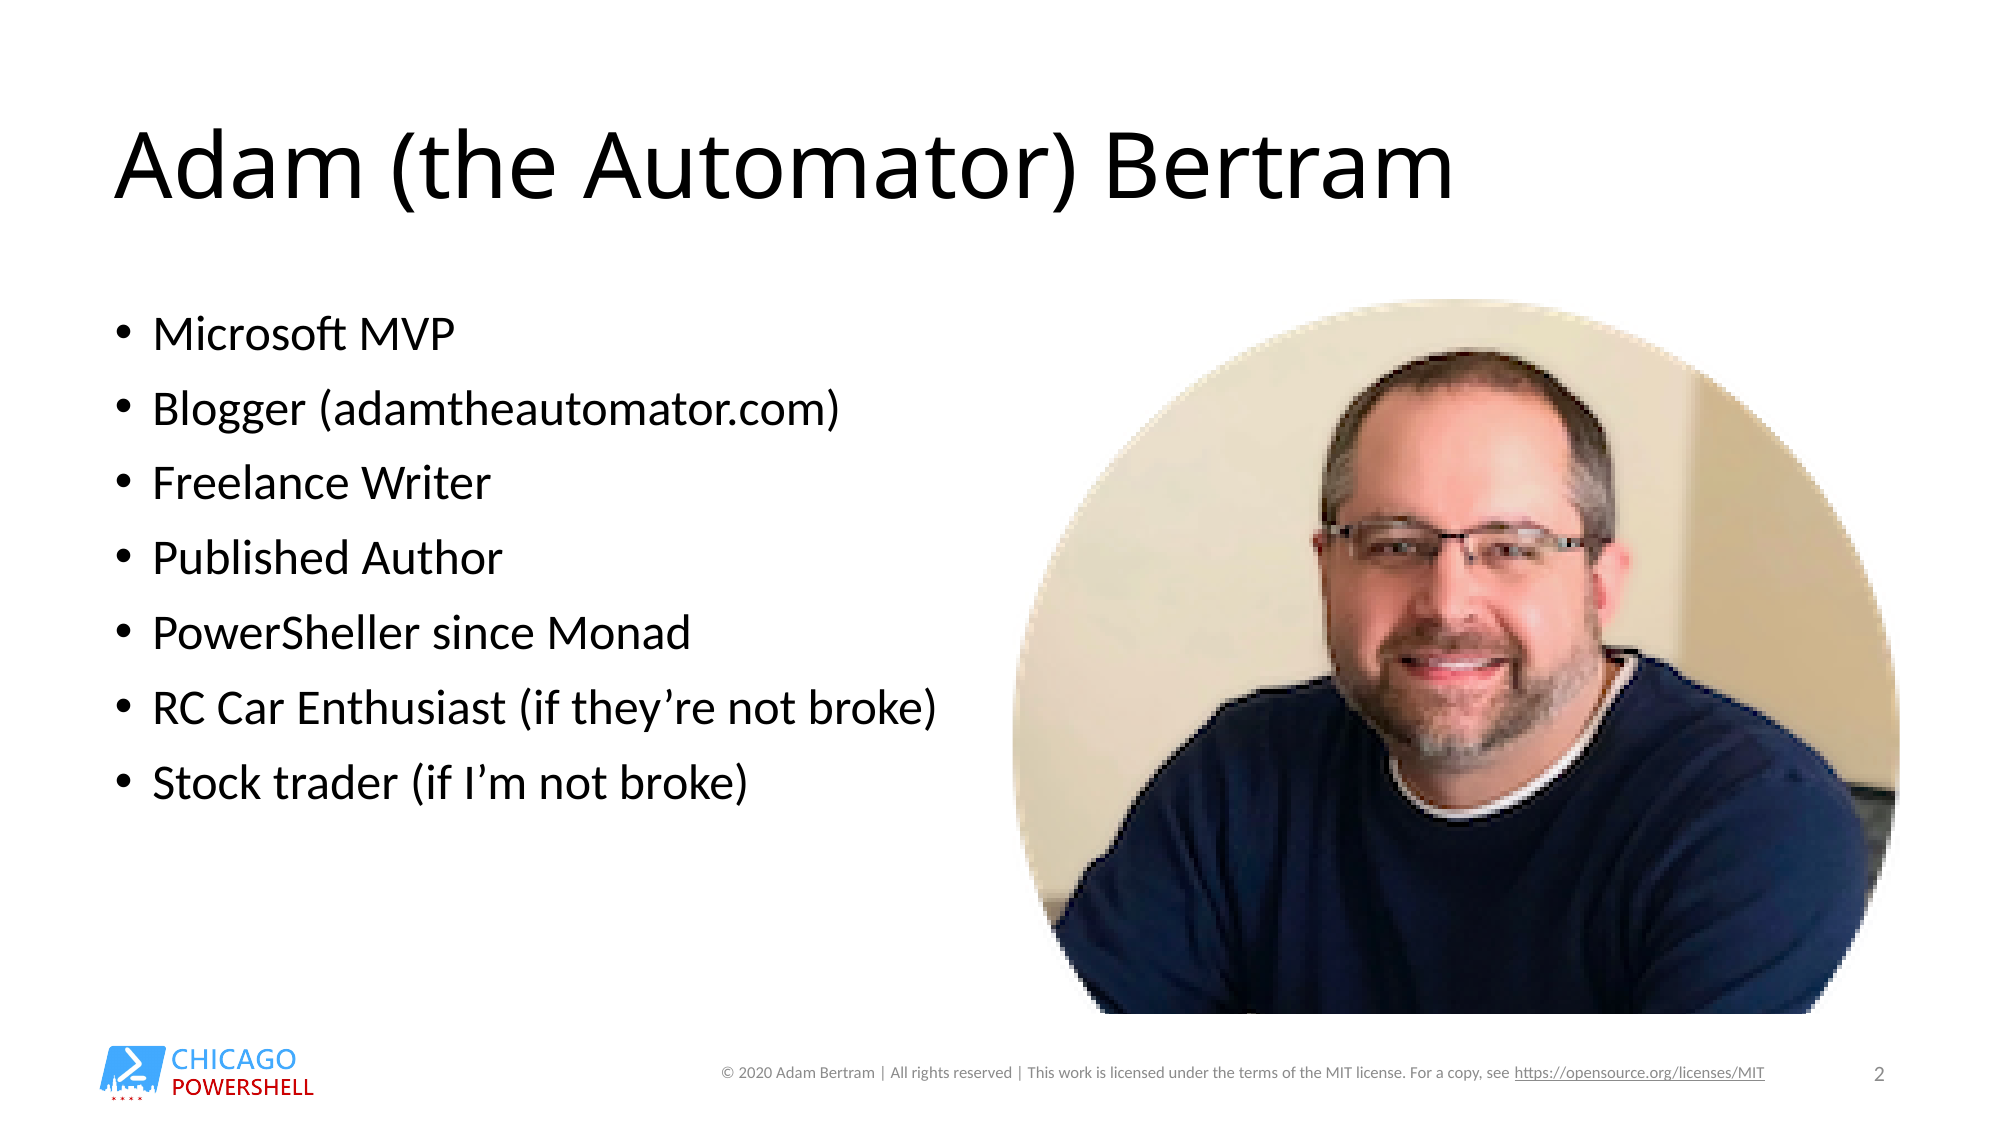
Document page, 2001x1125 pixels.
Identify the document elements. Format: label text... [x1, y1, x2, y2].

title Adam (the Automator) Bertram [99, 59, 1900, 278]
picture [1012, 299, 1900, 1014]
list Microsoft MVP Blogger (adamtheautomator.com) Freelance Writer Published Author PowerSheller since Monad RC Car Enthusiast (if they’re not broke) Stock trader (if I’m not broke) [99, 299, 988, 1014]
slide_number 2 [1799, 1042, 1900, 1103]
picture [96, 1037, 322, 1111]
